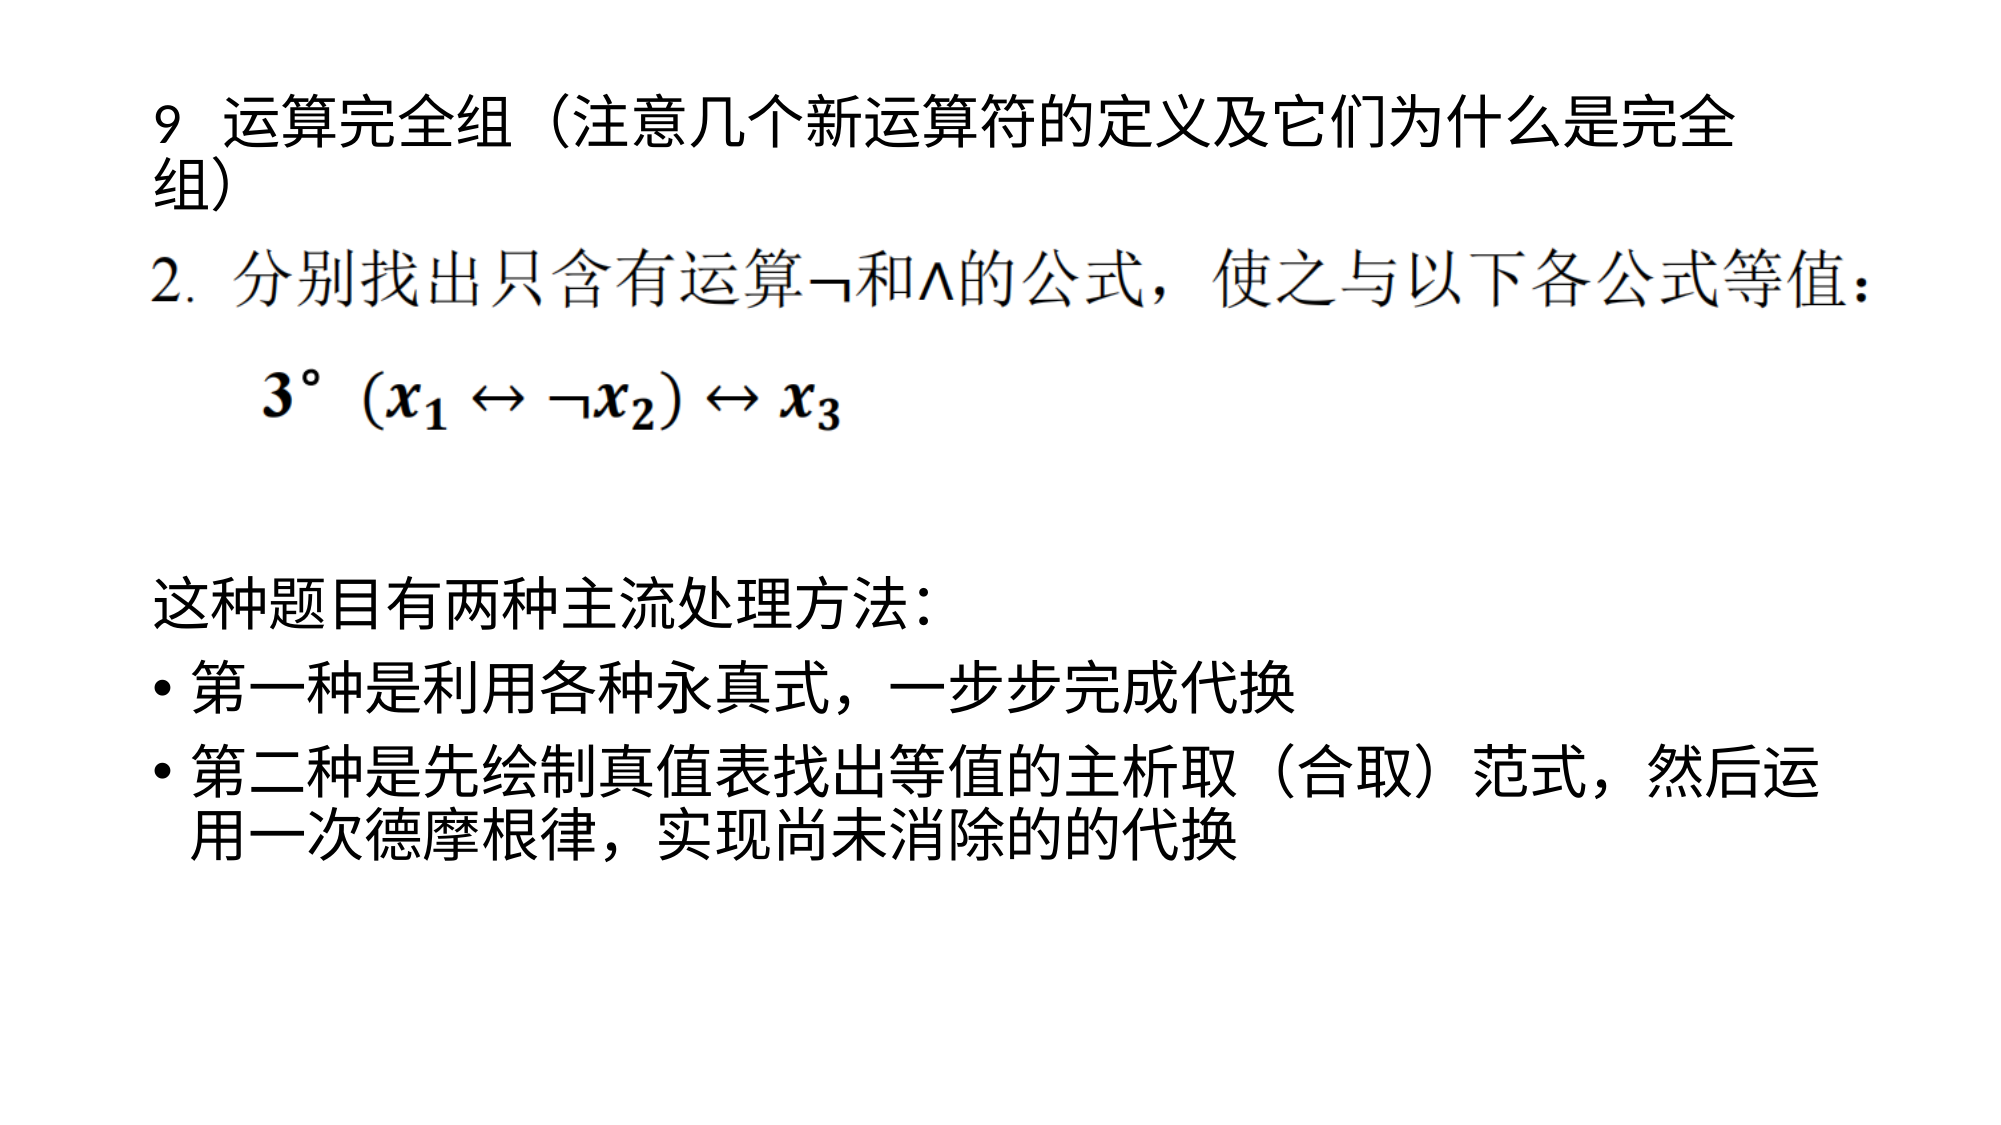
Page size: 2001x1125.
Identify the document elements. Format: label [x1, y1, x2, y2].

picture [110, 229, 1906, 454]
